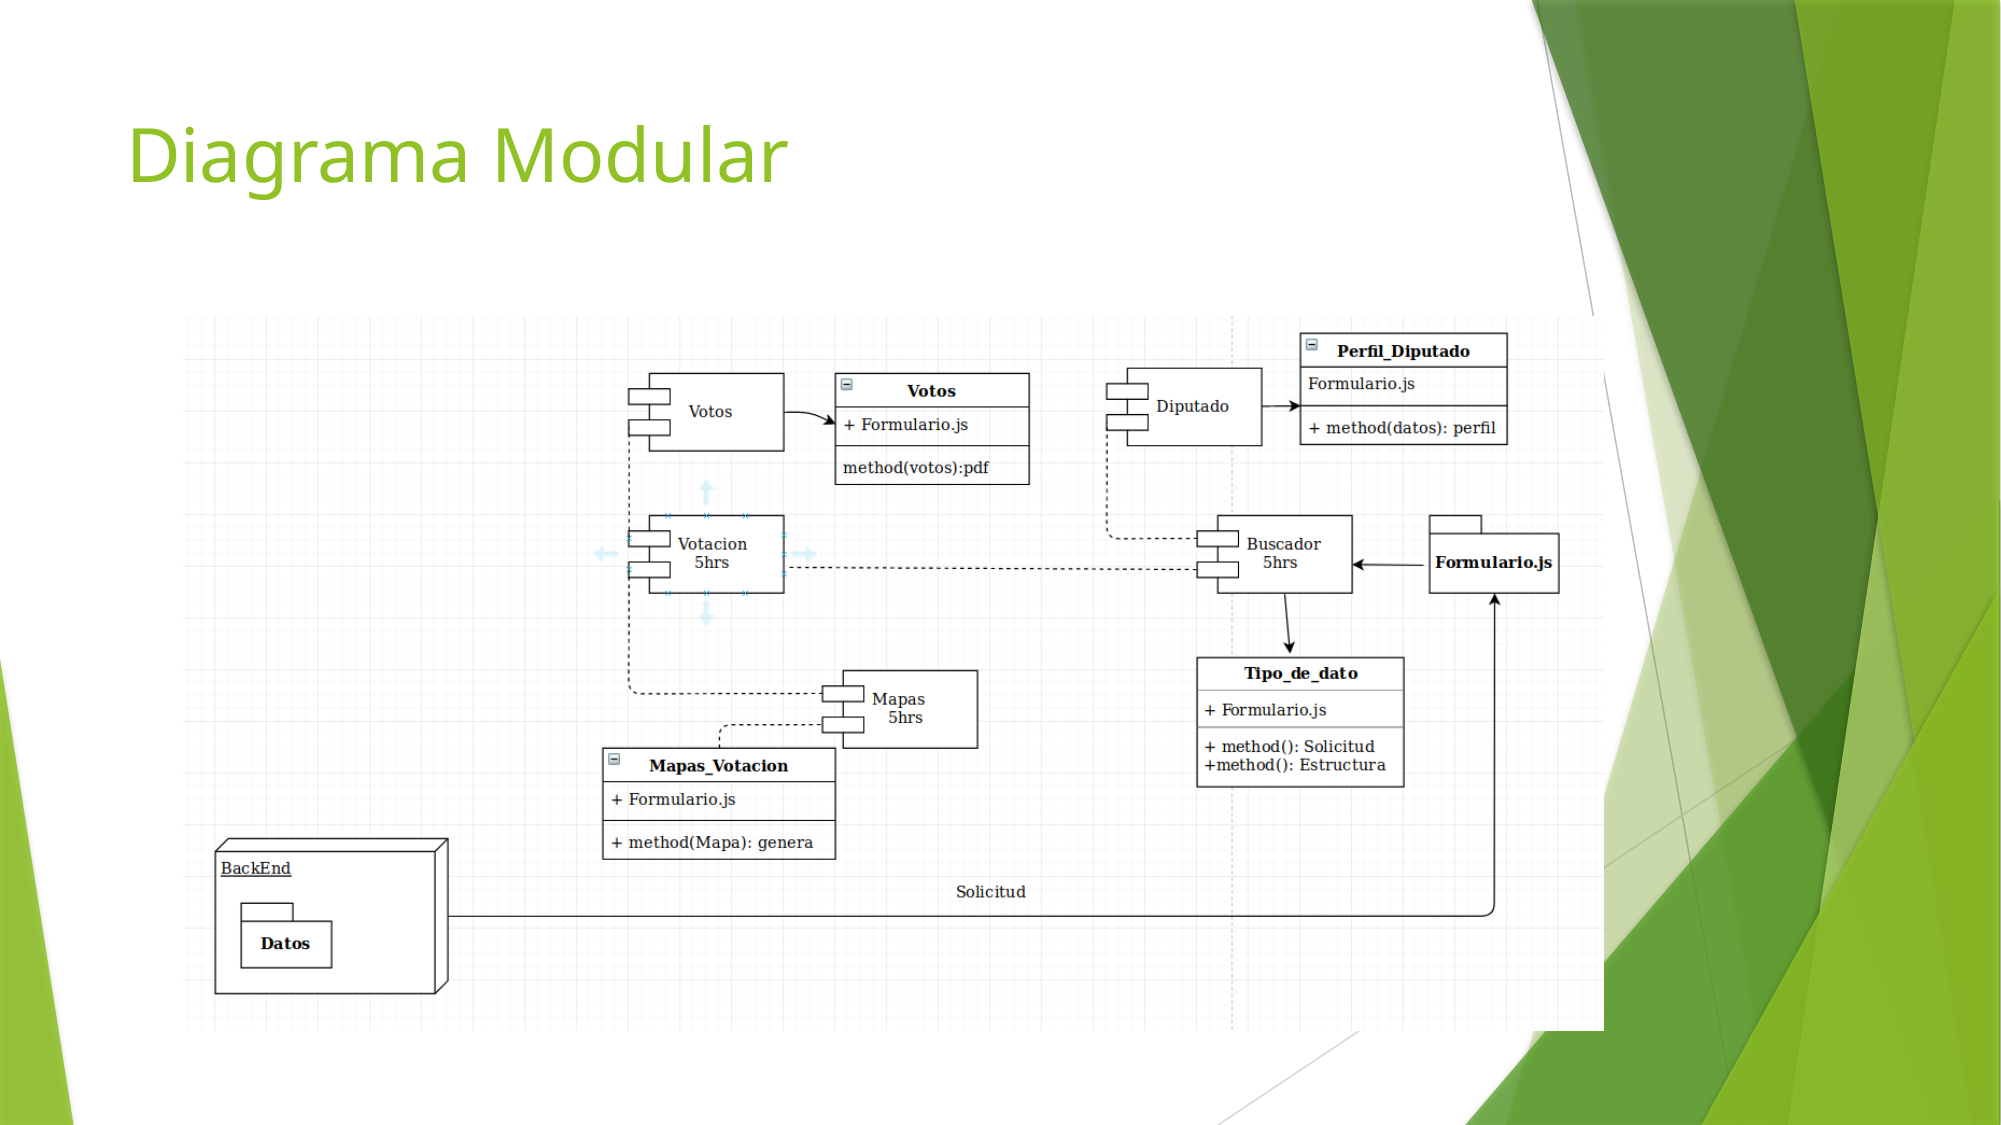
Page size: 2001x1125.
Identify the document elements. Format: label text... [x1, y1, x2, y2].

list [182, 316, 1604, 1032]
title Diagrama Modular [111, 99, 1522, 317]
